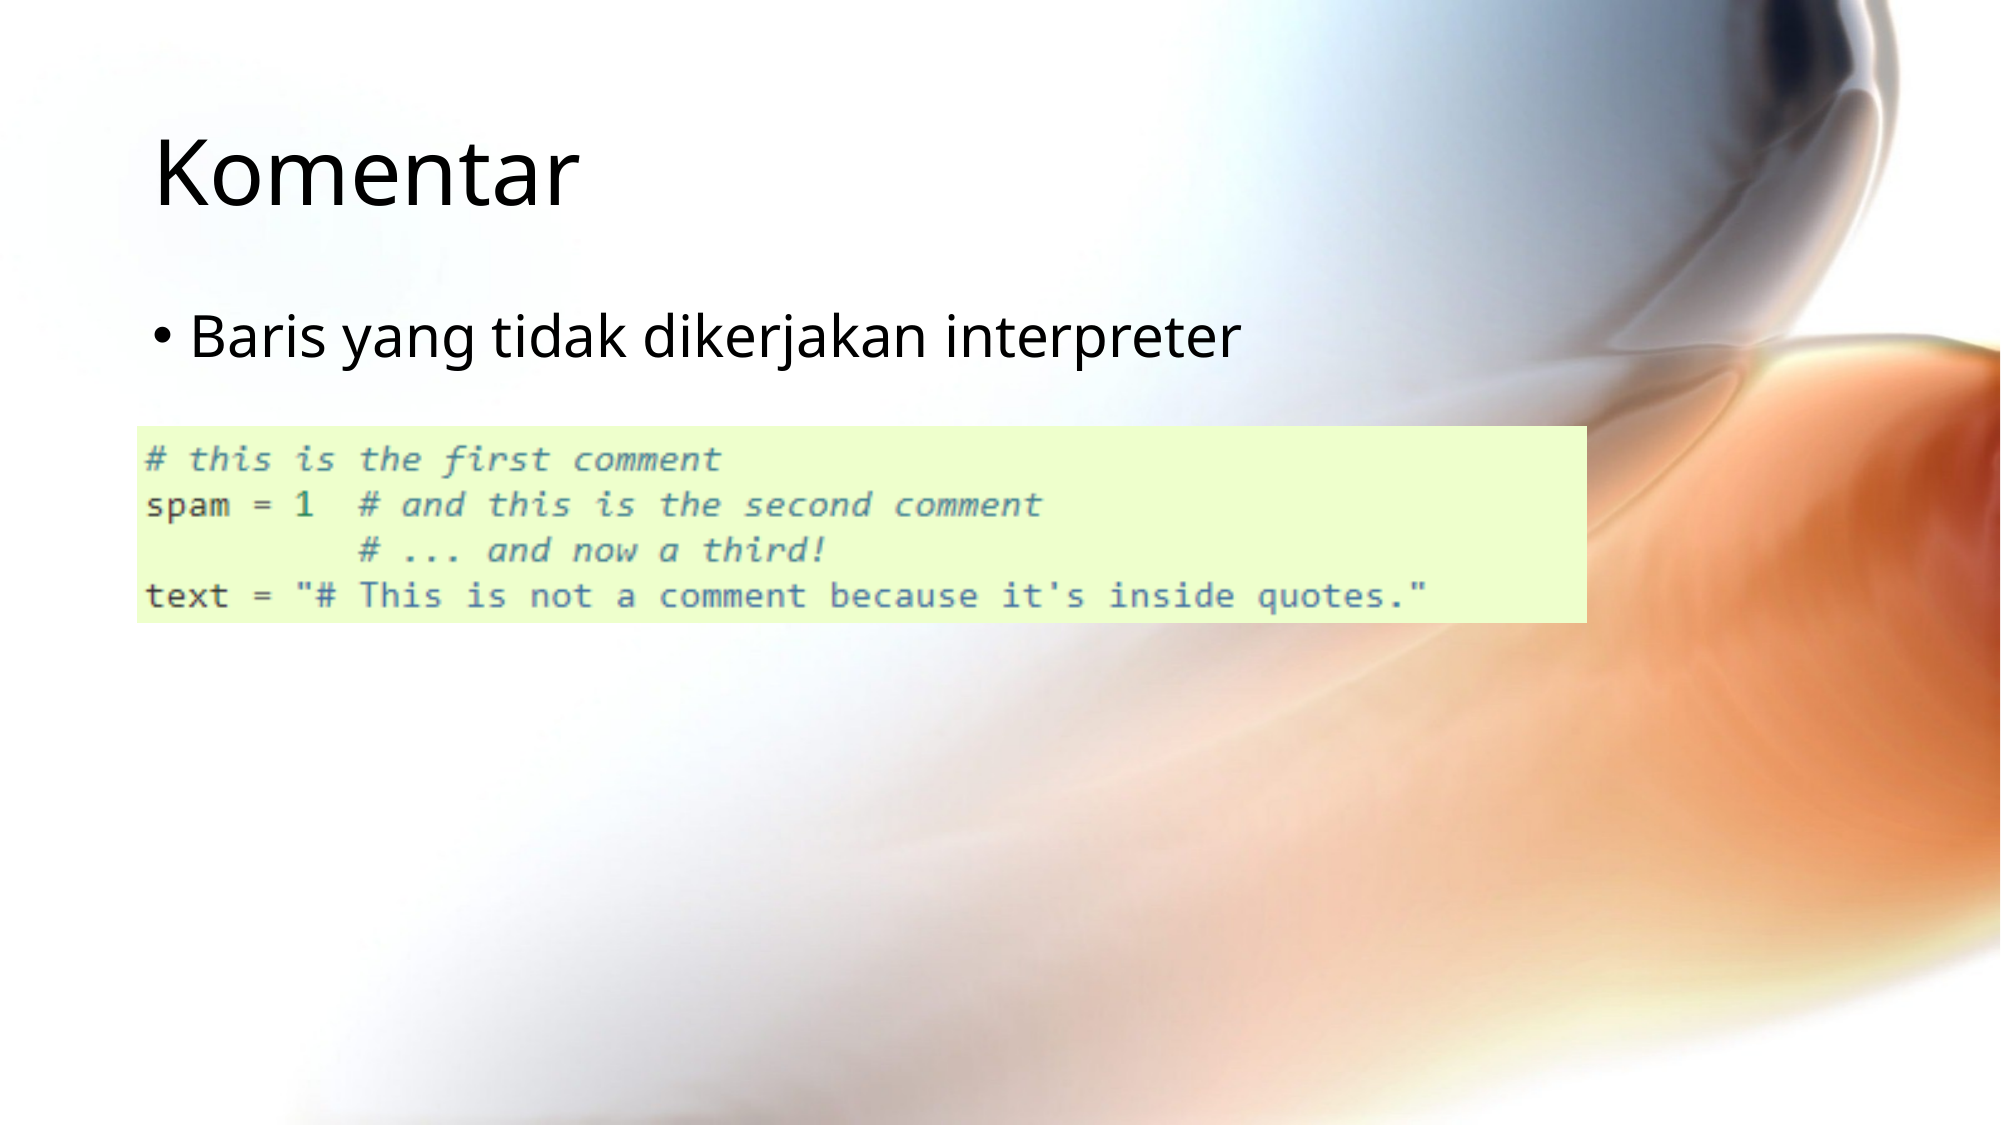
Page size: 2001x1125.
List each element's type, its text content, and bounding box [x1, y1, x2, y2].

picture [0, 0, 2001, 1125]
list Baris yang tidak dikerjakan interpreter [137, 299, 1863, 1014]
title Komentar [137, 59, 1863, 278]
